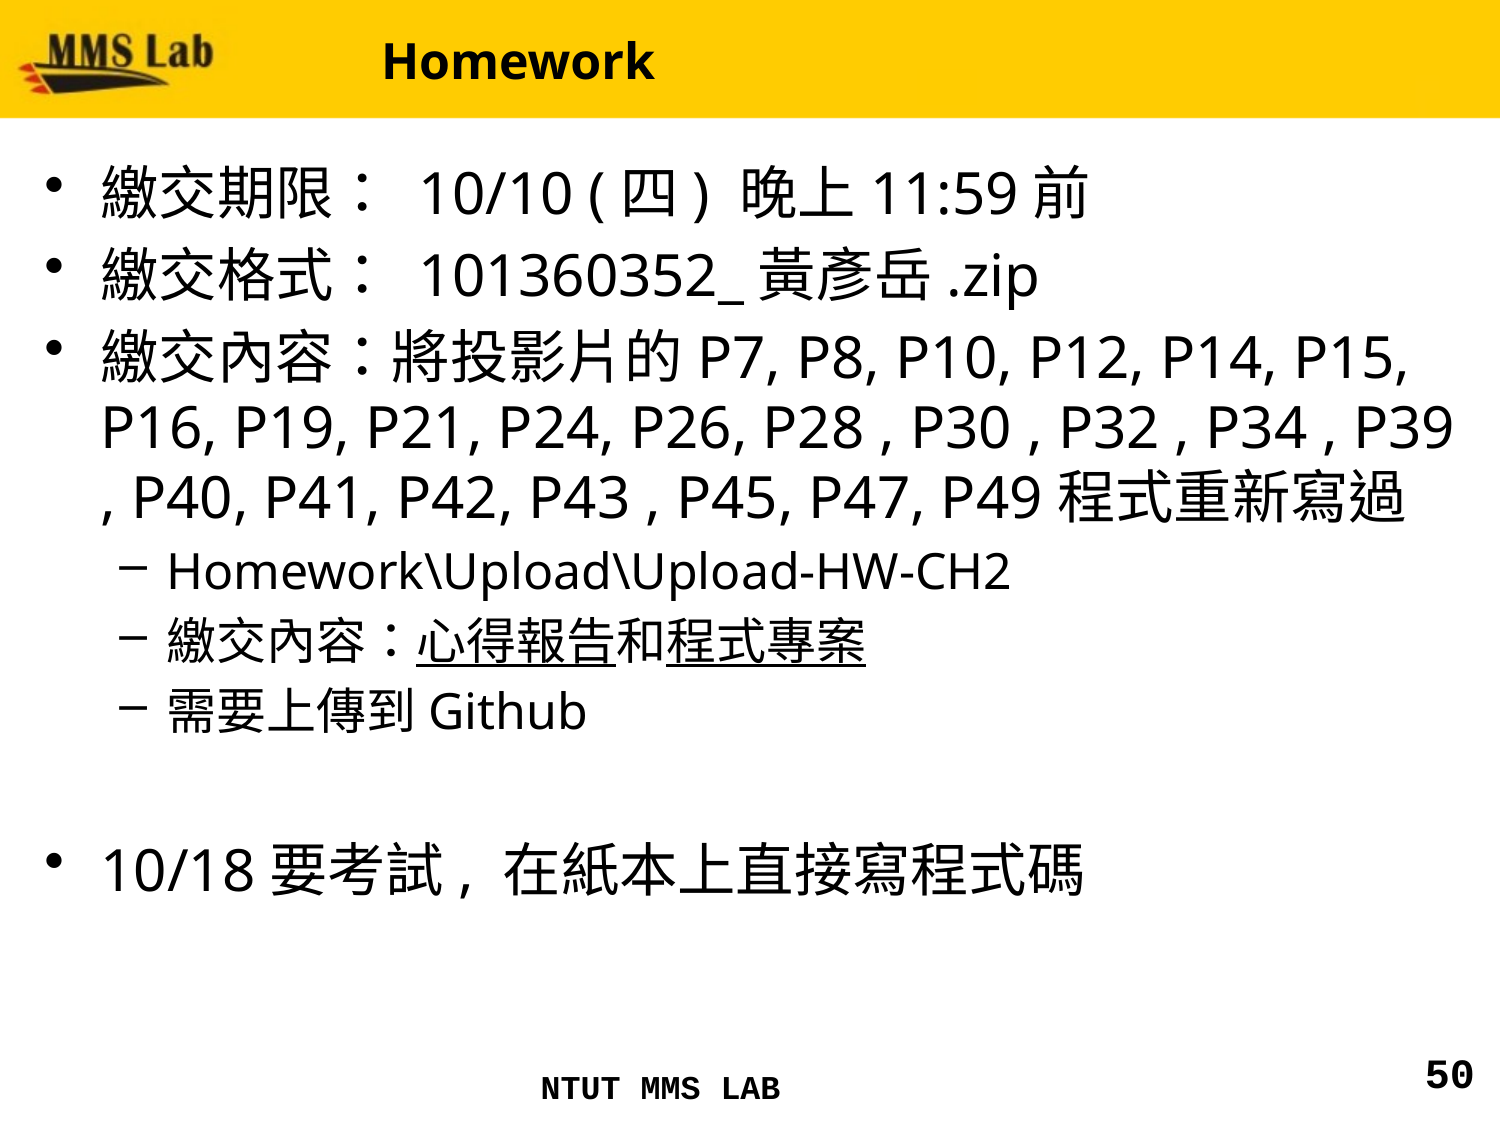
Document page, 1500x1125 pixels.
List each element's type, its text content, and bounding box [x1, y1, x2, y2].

footer NTUT MMS LAB [525, 1058, 1013, 1107]
list 繳交期限： 10/10 (四) 晚上11:59前 繳交格式： 101360352_黃彥岳.zip 繳交內容：將投影片的P7, P8, P10, P12, P14, P15, P16, P19, P21, P24, P26, P28 , P30 , P32 , P34 , P39 , P40, P41, P42, P43 , P45, P47, P49程式重新寫過 Homework\Upload\Upload-HW-CH2 繳交內容：心得報告和程式專案 需要上傳到Github 10/18要考試, 在紙本上直接寫程式碼 [29, 148, 1483, 1022]
title Homework [366, 0, 1500, 119]
slide_number 50 [1139, 1039, 1491, 1118]
picture [0, 0, 1500, 1096]
